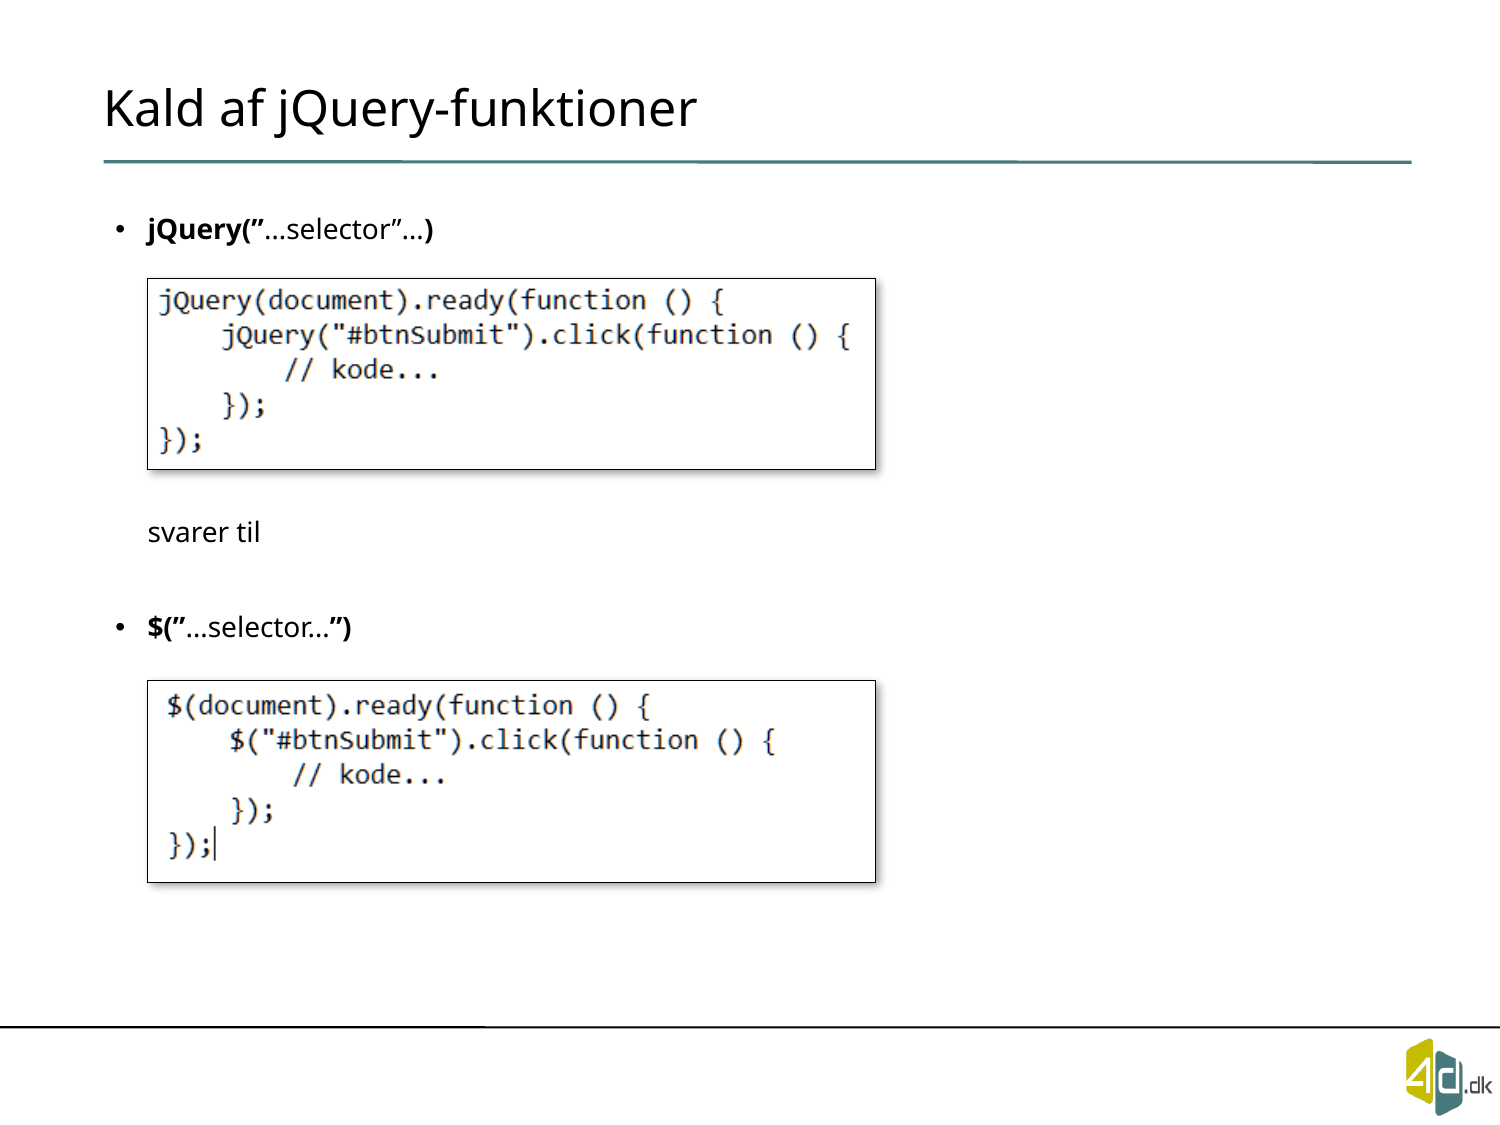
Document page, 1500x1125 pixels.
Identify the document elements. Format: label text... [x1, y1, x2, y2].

picture [147, 680, 876, 883]
title Kald af jQuery-funktioner [88, 59, 1412, 162]
list jQuery(”…selector”…) svarer til $(”…selector…”) [100, 208, 1412, 1024]
picture [147, 278, 876, 470]
picture [1399, 1033, 1497, 1122]
